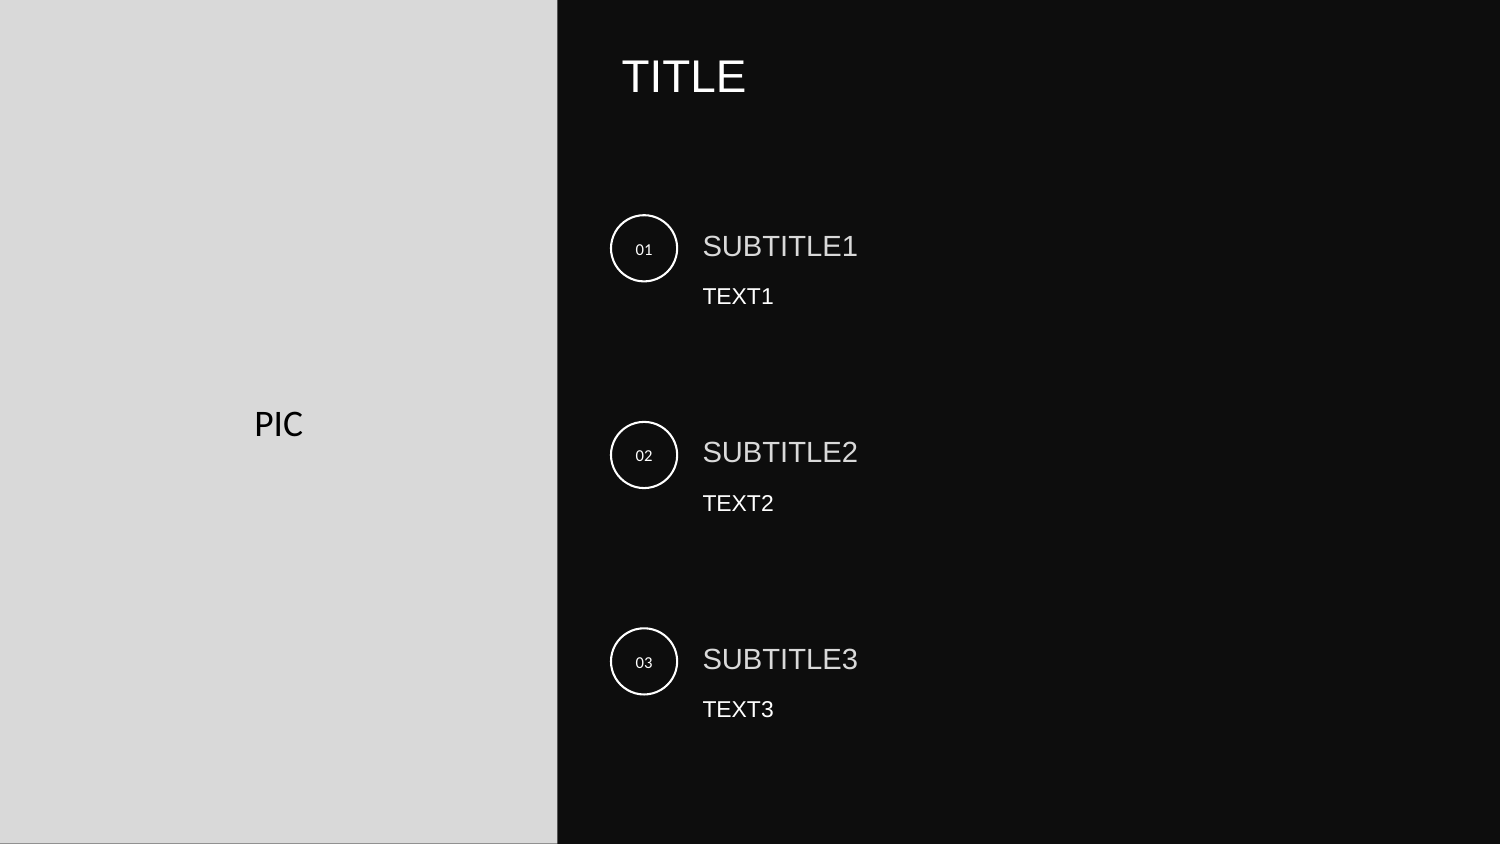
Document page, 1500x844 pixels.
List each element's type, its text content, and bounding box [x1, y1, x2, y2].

text_box TEXT2 [687, 480, 1455, 598]
text_box TITLE [606, 39, 1435, 168]
text_box TEXT3 [687, 687, 1455, 805]
text_box SUBTITLE1 [687, 215, 1455, 270]
text_box PIC [0, 0, 558, 844]
text_box 03 [609, 627, 679, 696]
text_box SUBTITLE3 [687, 628, 1455, 683]
text_box 01 [609, 214, 679, 283]
text_box 02 [609, 420, 679, 490]
text_box TEXT1 [687, 274, 1455, 392]
text_box SUBTITLE2 [687, 421, 1455, 476]
